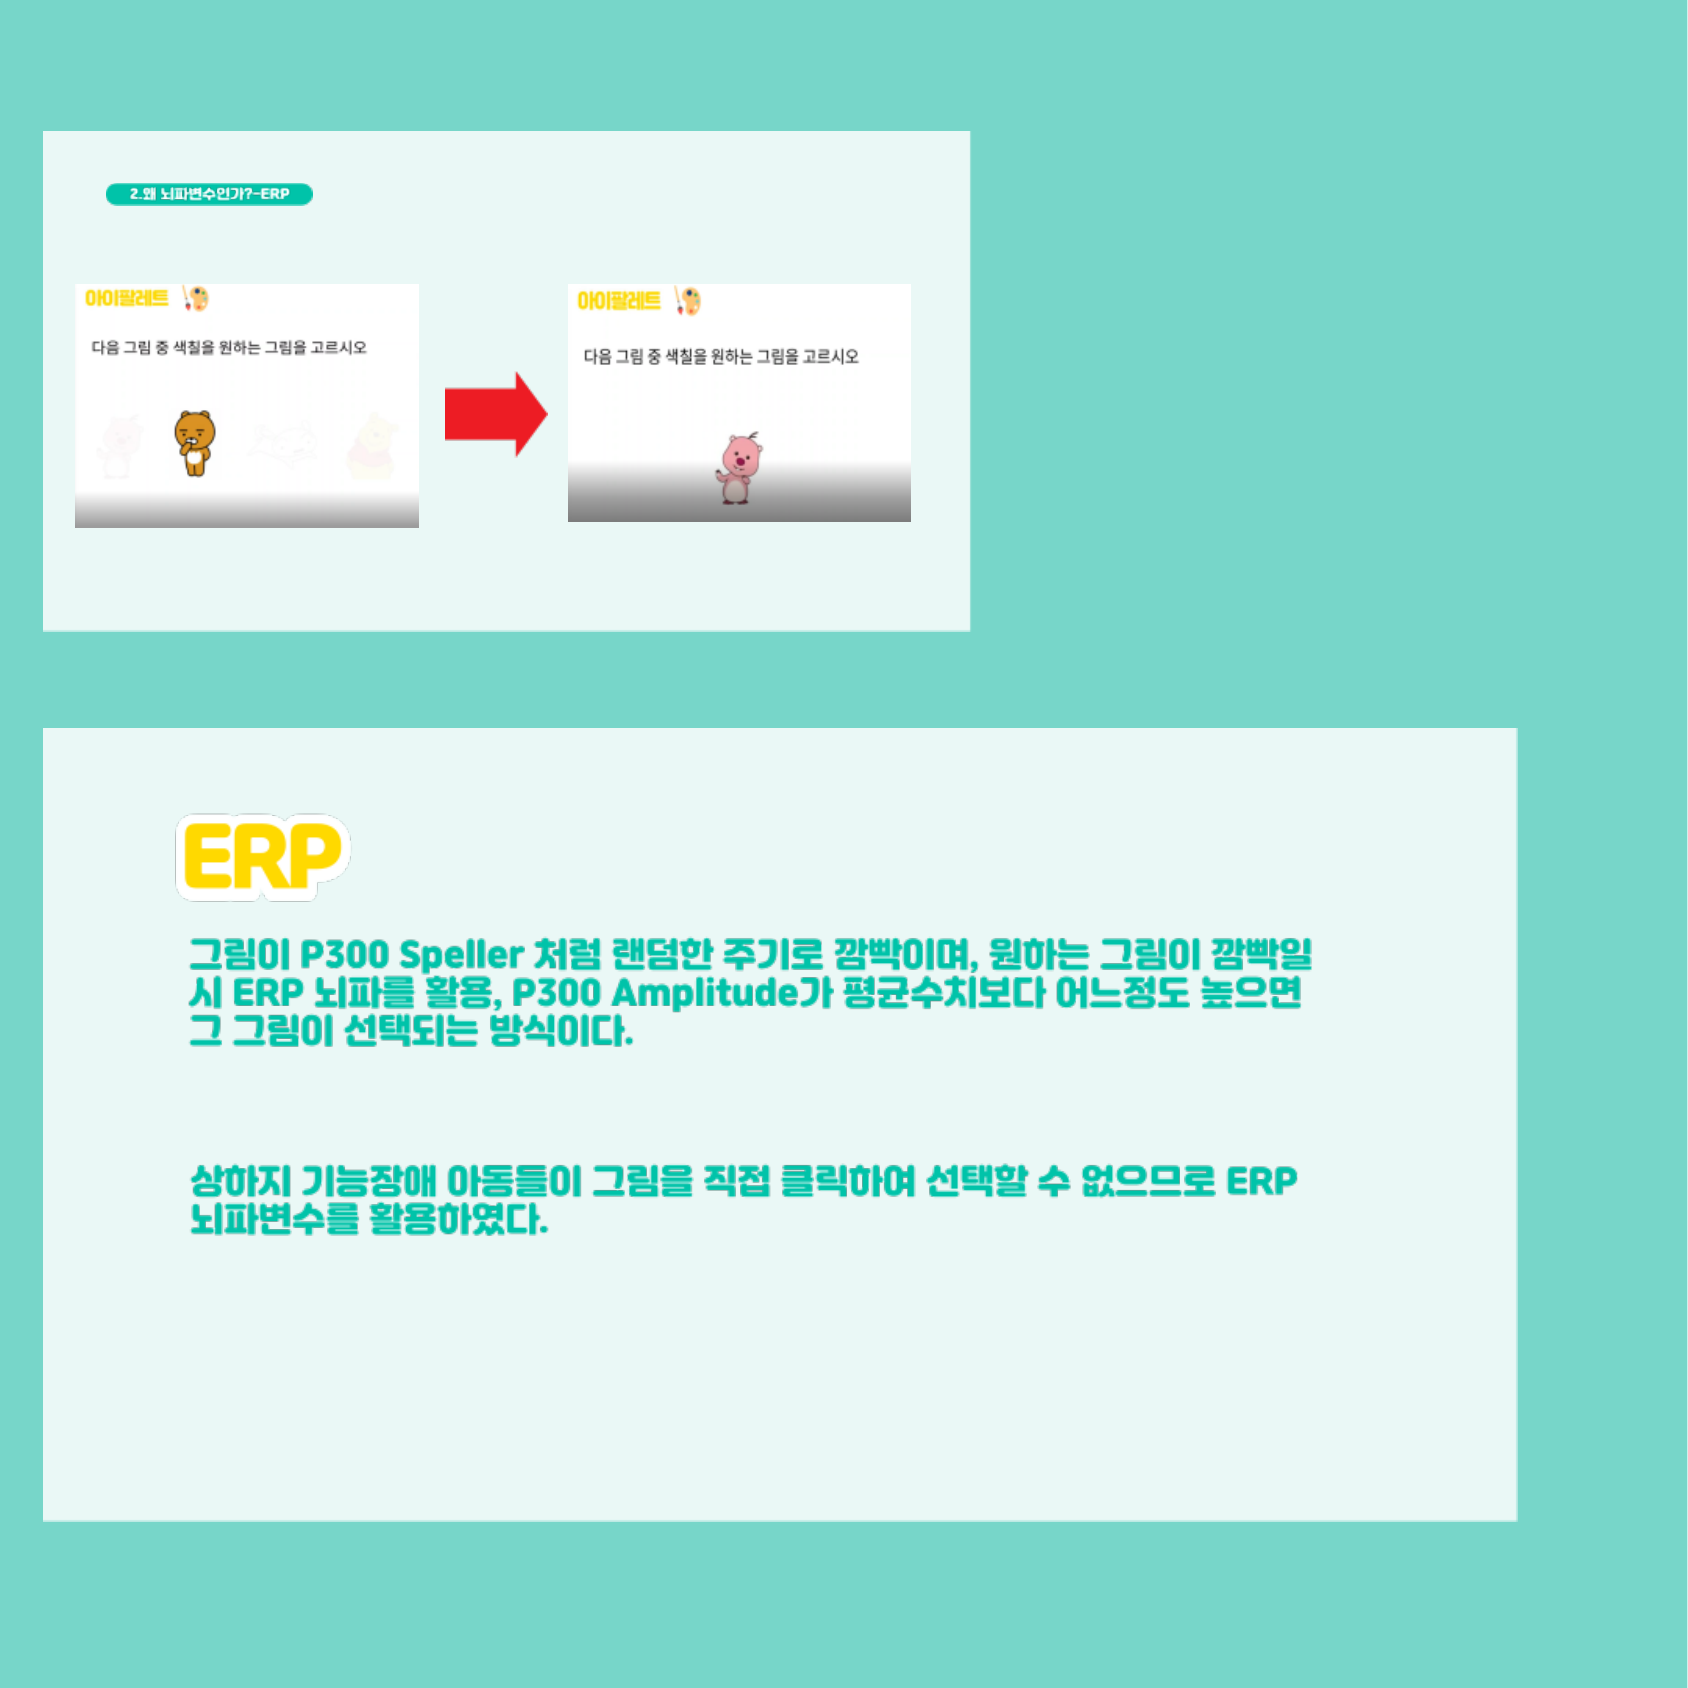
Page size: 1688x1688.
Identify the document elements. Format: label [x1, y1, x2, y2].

picture [0, 769, 1333, 1064]
picture [108, 183, 302, 209]
text_box [43, 728, 1518, 1522]
text_box [75, 283, 419, 528]
picture [184, 1153, 1316, 1254]
text_box [568, 283, 911, 523]
text_box [43, 131, 972, 632]
text_box [445, 370, 548, 458]
text_box [304, 183, 313, 207]
